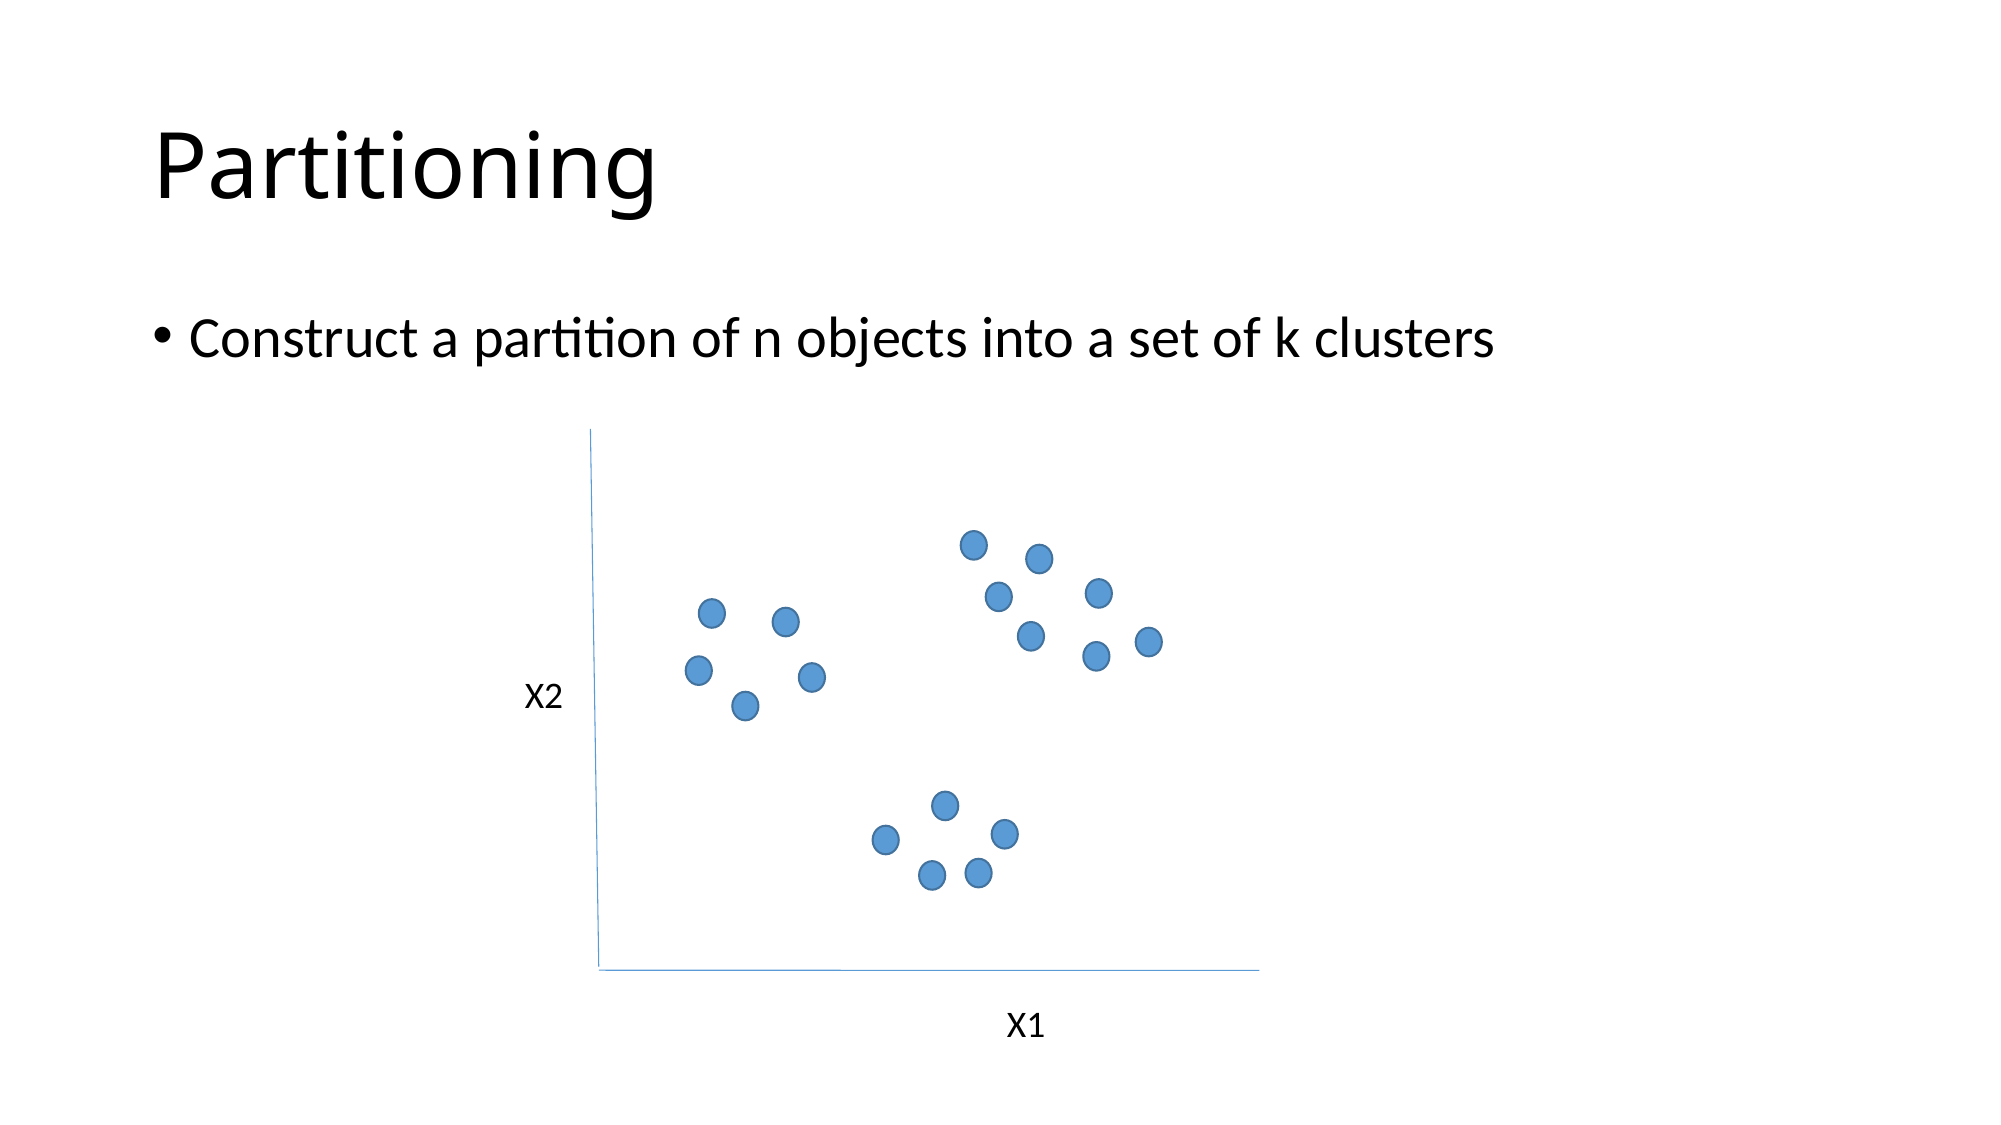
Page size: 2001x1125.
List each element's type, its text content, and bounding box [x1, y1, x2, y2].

text_box [984, 581, 1013, 613]
text_box [931, 790, 960, 822]
text_box [990, 818, 1019, 850]
text_box [964, 857, 993, 889]
text_box X2 [509, 663, 579, 723]
text_box [1082, 641, 1111, 672]
text_box [1134, 626, 1163, 658]
text_box [697, 598, 727, 629]
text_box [590, 428, 599, 967]
text_box X1 [992, 992, 1061, 1053]
text_box [1016, 620, 1046, 652]
text_box [731, 690, 760, 722]
list Construct a partition of n objects into a set of k clusters [137, 299, 1863, 1014]
text_box [684, 655, 713, 686]
text_box [771, 606, 800, 638]
title Partitioning [137, 59, 1863, 278]
text_box [918, 860, 947, 891]
text_box [1025, 543, 1054, 575]
text_box [959, 530, 988, 561]
text_box [1084, 578, 1113, 609]
text_box [871, 824, 900, 856]
text_box [797, 662, 827, 693]
